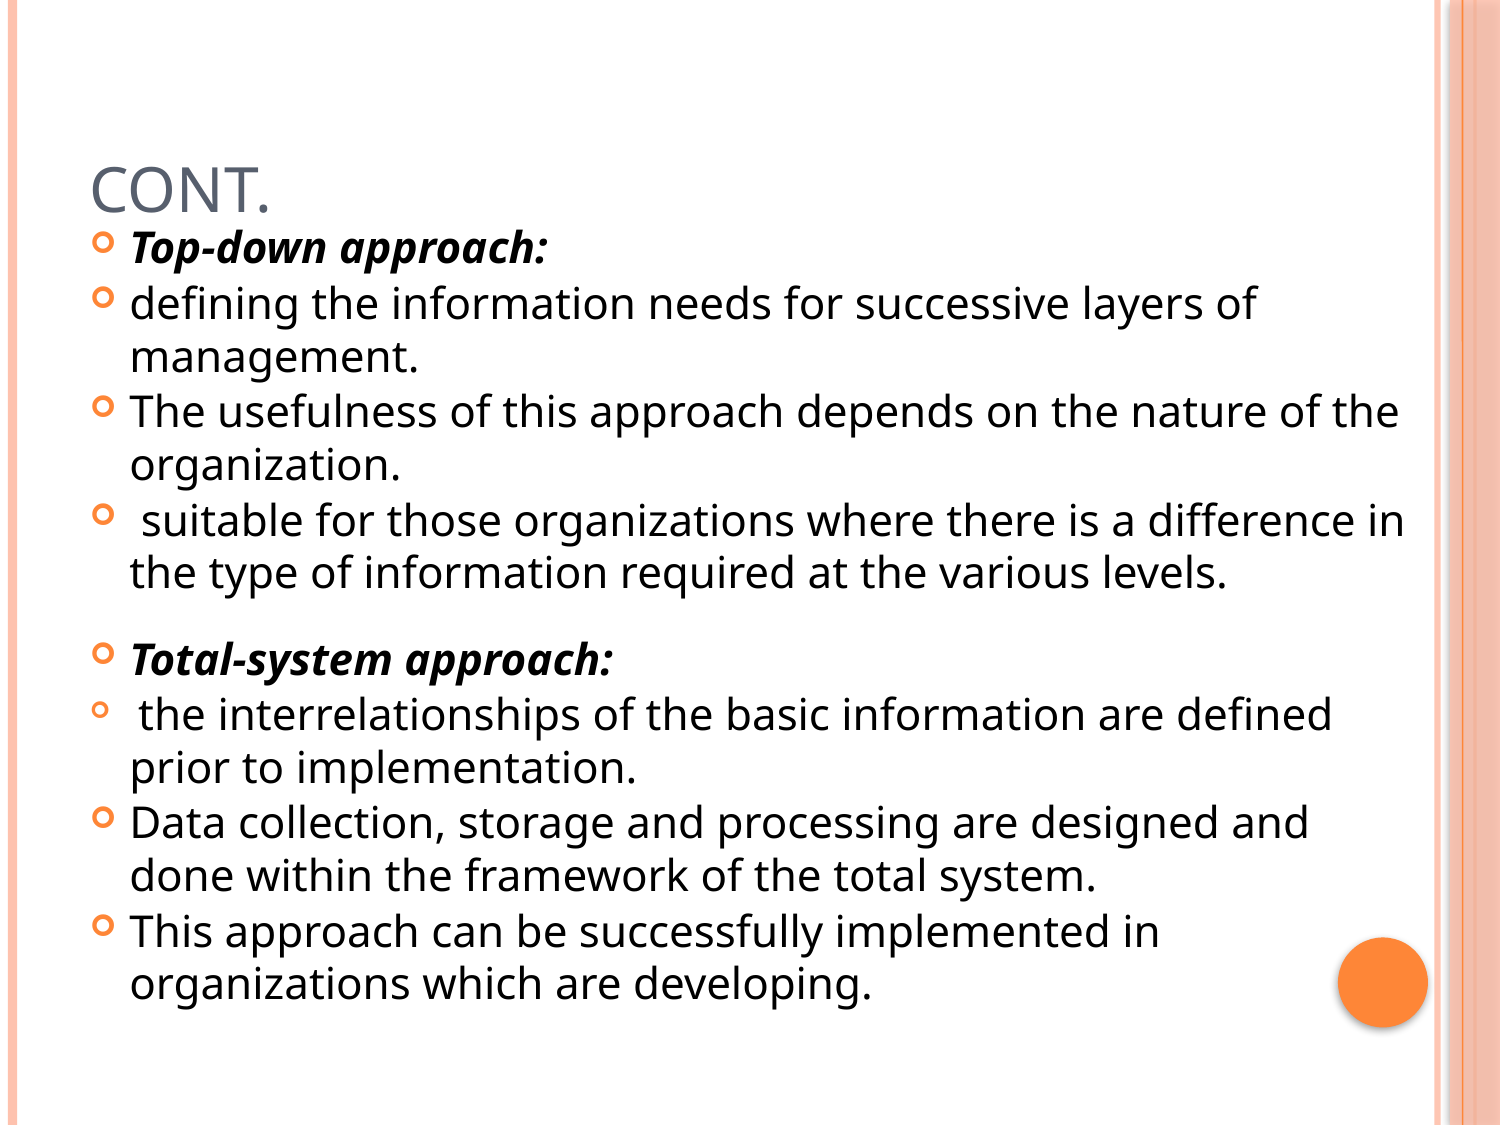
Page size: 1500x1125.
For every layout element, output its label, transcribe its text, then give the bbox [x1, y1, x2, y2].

list Top-down approach: defining the information needs for successive layers of management. The usefulness of this approach depends on the nature of the organization. suitable for those organizations where there is a difference in the type of information required at the various levels. Total-system approach: the interrelationships of the basic information are defined prior to implementation. Data collection, storage and processing are designed and done within the framework of the total system. This approach can be successfully implemented in organizations which are developing. [75, 212, 1425, 1075]
title Cont. [75, 45, 1300, 212]
